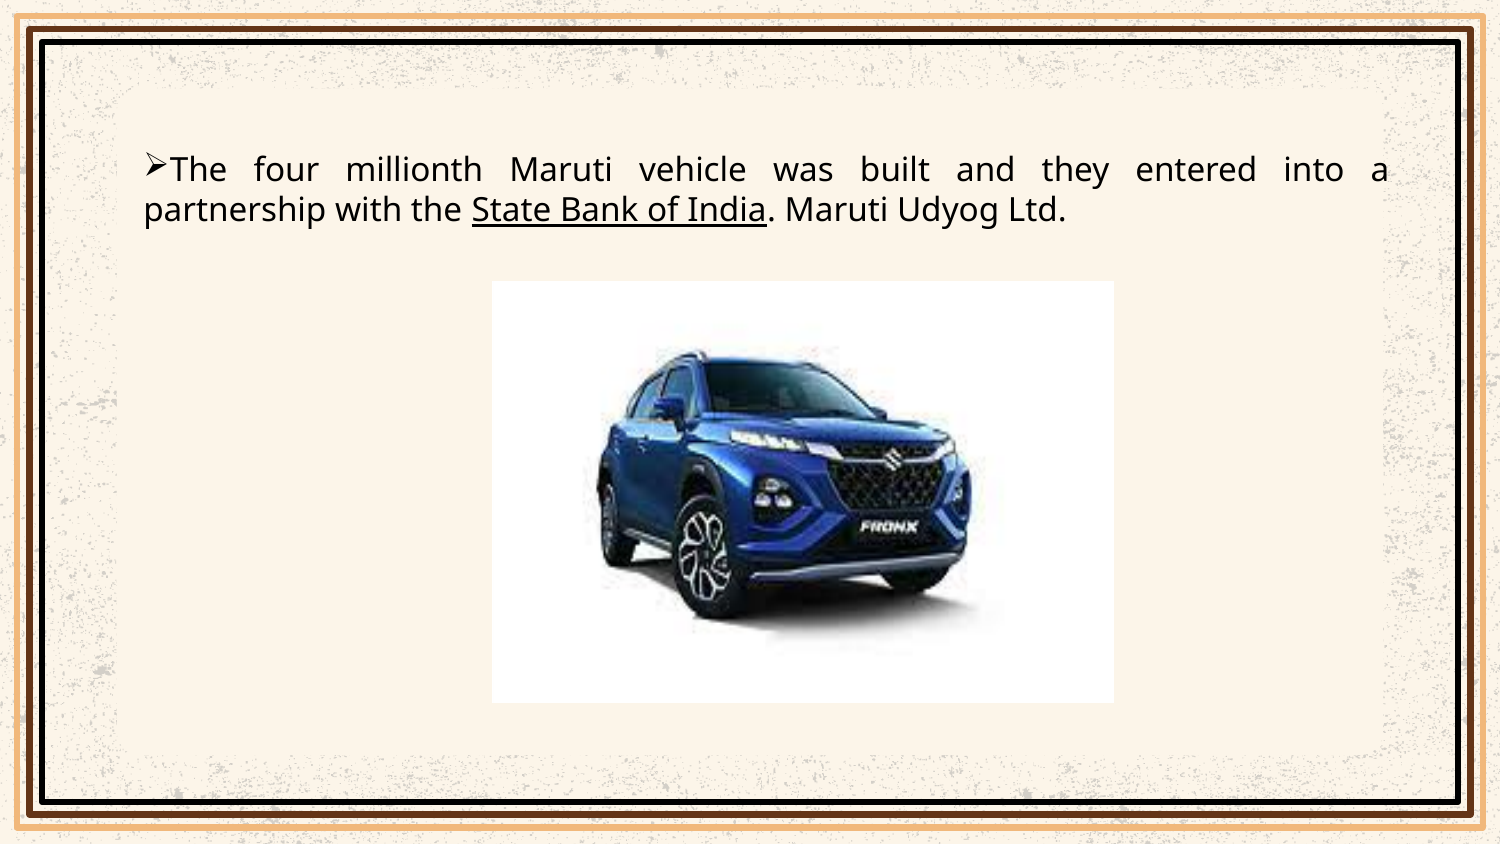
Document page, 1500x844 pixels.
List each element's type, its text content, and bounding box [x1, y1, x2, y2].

picture [0, 0, 1500, 844]
subtitle The four millionth Maruti vehicle was built and they entered into a partnership with the State Bank of India. Maruti Udyog Ltd. [128, 93, 1407, 735]
